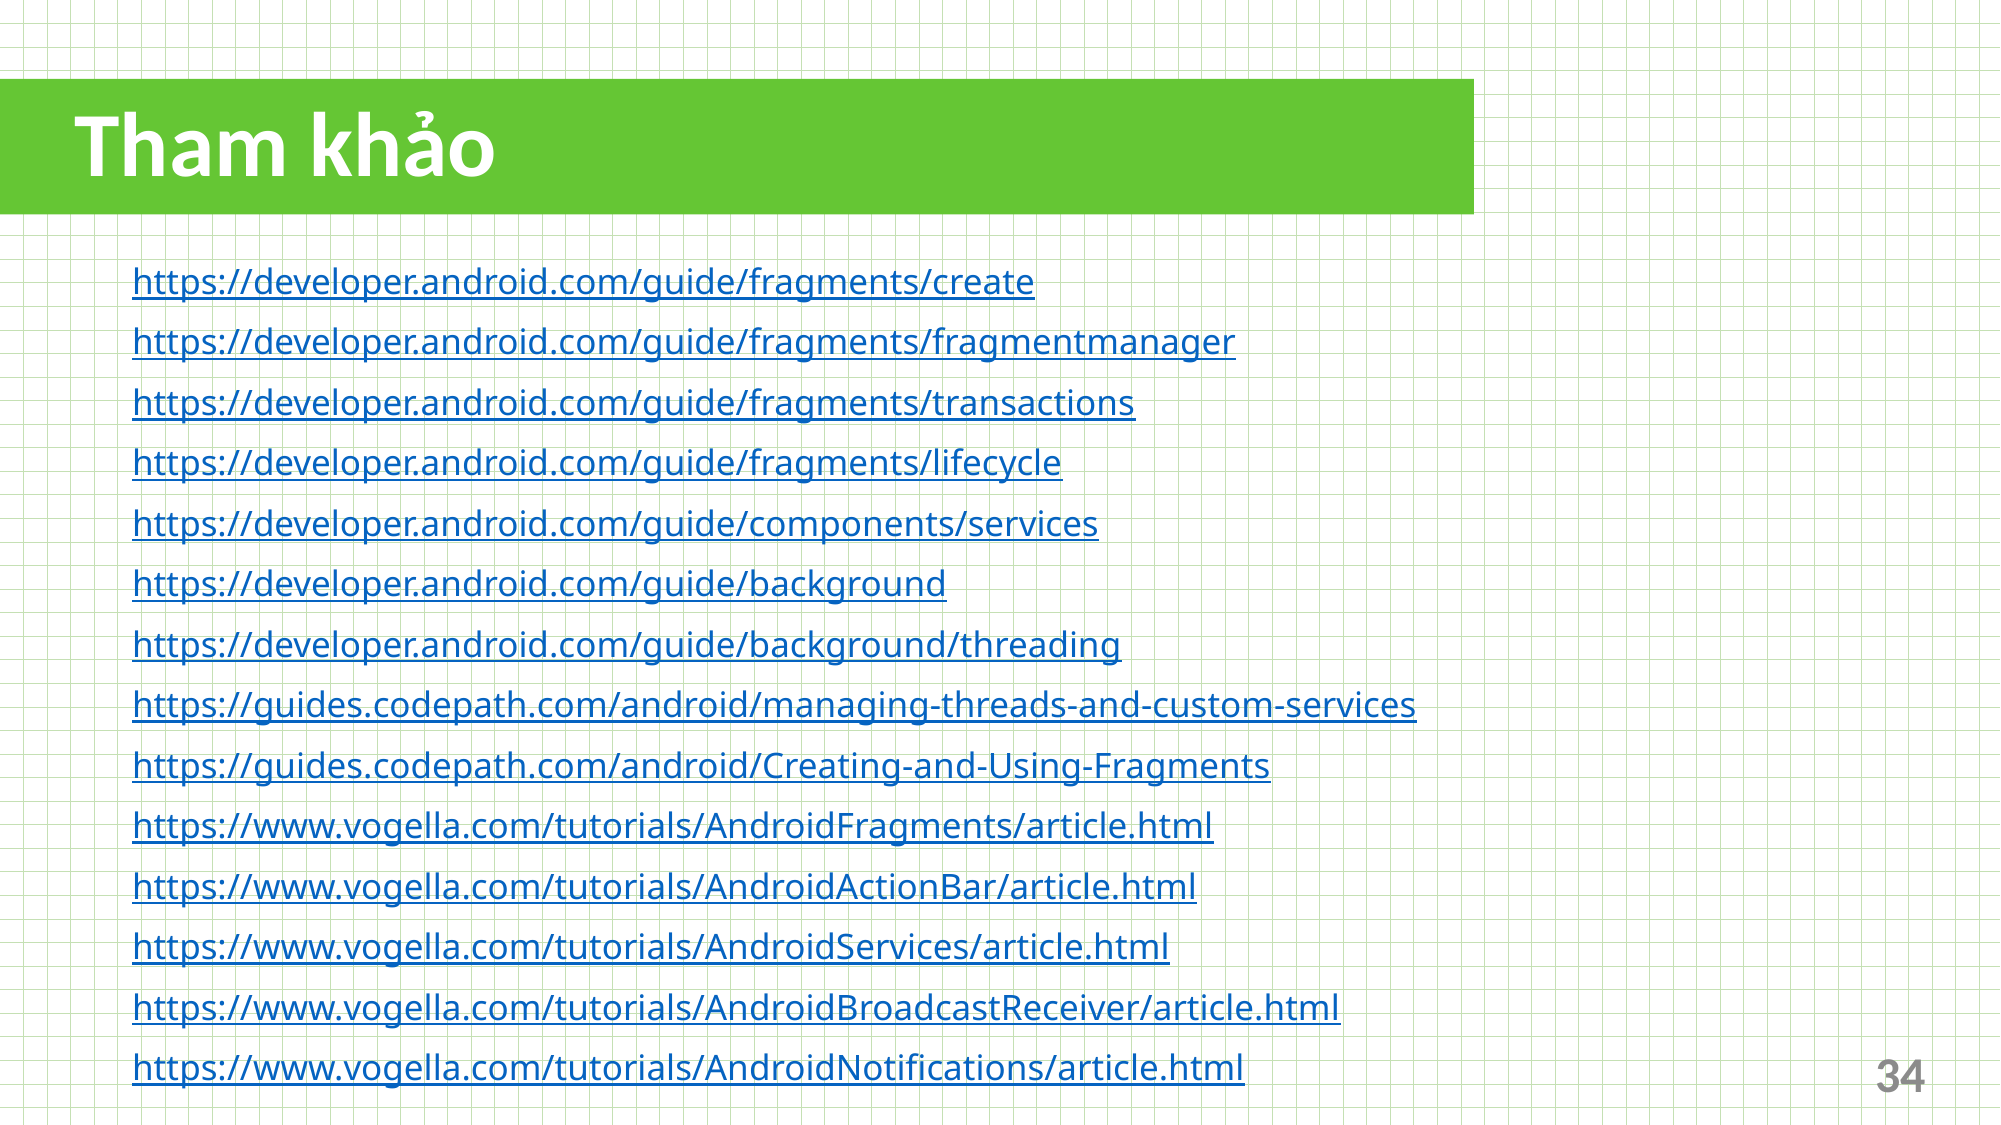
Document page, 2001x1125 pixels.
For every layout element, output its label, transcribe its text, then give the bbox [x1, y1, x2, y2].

list https://developer.android.com/guide/fragments/create https://developer.android.com/guide/fragments/fragmentmanager https://developer.android.com/guide/fragments/transactions https://developer.android.com/guide/fragments/lifecycle https://developer.android.com/guide/components/services https://developer.android.com/guide/background https://developer.android.com/guide/background/threading https://guides.codepath.com/android/managing-threads-and-custom-services https://guides.codepath.com/android/Creating-and-Using-Fragments https://www.vogella.com/tutorials/AndroidFragments/article.html https://www.vogella.com/tutorials/AndroidActionBar/article.html https://www.vogella.com/tutorials/AndroidServices/article.html https://www.vogella.com/tutorials/AndroidBroadcastReceiver/article.html https://www.vogella.com/tutorials/AndroidNotifications/article.html [117, 252, 1883, 1103]
title Tham khảo [0, 78, 1474, 215]
slide_number 34 [1490, 1042, 1941, 1103]
